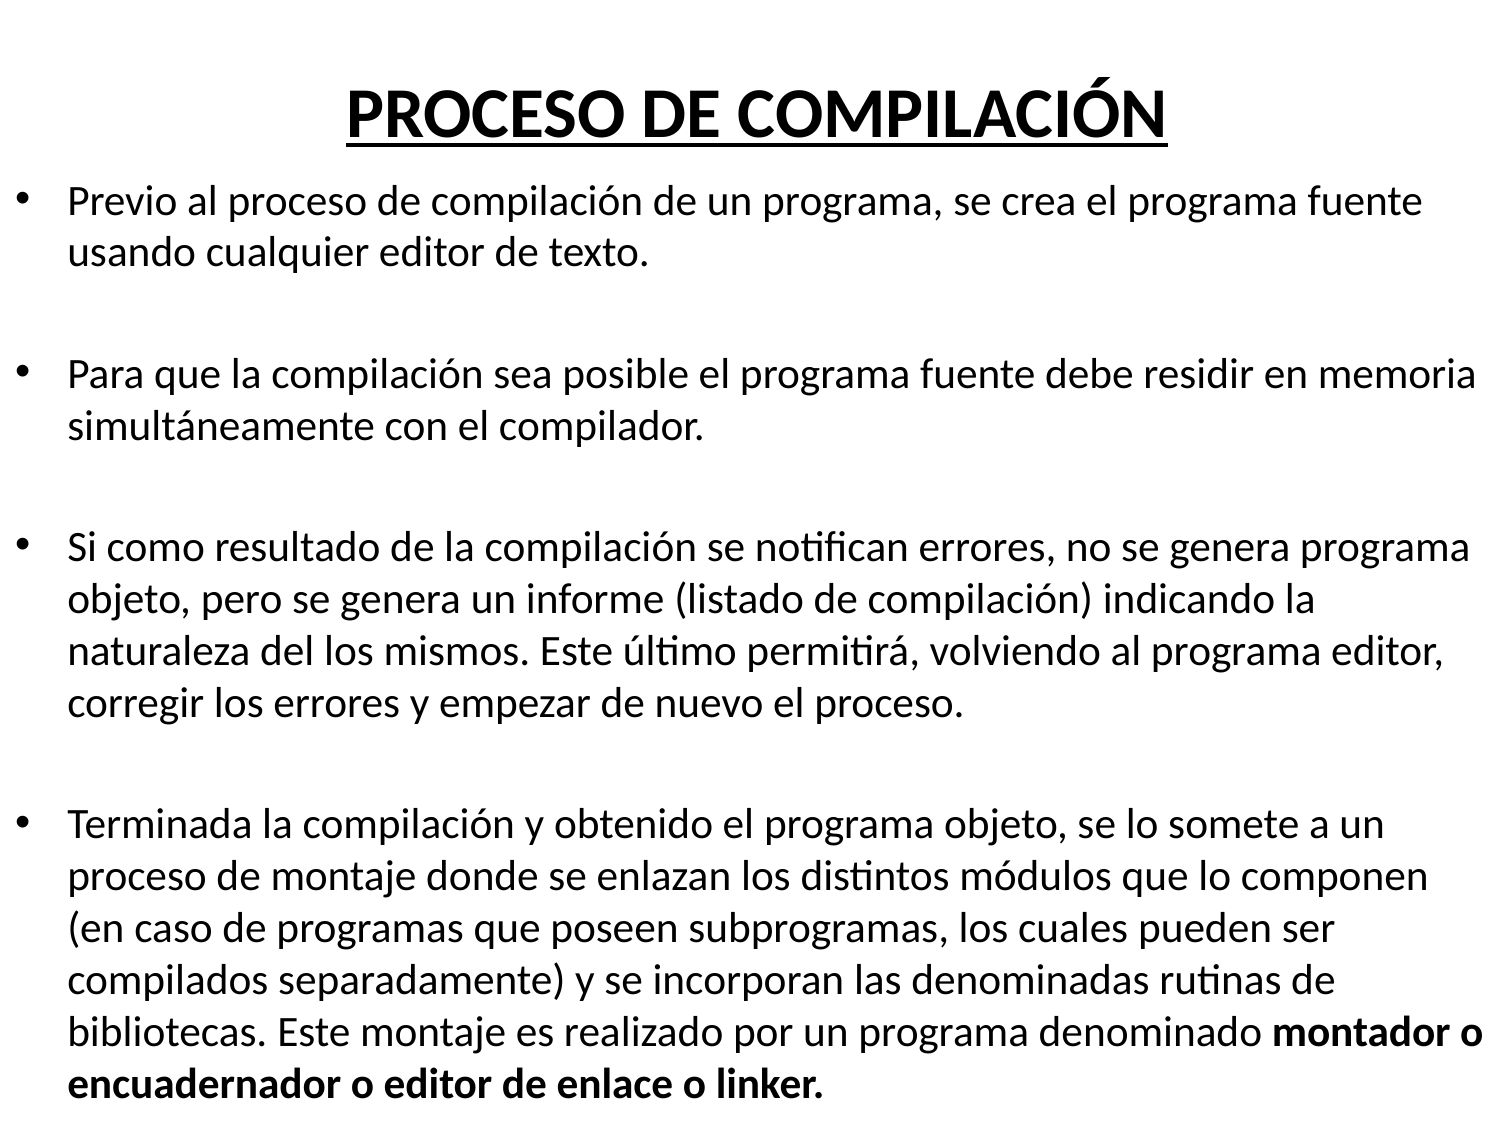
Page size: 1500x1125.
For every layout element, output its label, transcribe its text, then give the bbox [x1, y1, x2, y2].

title PROCESO DE COMPILACIÓN [82, 58, 1432, 164]
list Previo al proceso de compilación de un programa, se crea el programa fuente usando cualquier editor de texto. Para que la compilación sea posible el programa fuente debe residir en memoria simultáneamente con el compilador. Si como resultado de la compilación se notifican errores, no se genera programa objeto, pero se genera un informe (listado de compilación) indicando la naturaleza del los mismos. Este último permitirá, volviendo al programa editor, corregir los errores y empezar de nuevo el proceso. Terminada la compilación y obtenido el programa objeto, se lo somete a un proceso de montaje donde se enlazan los distintos módulos que lo componen (en caso de programas que poseen subprogramas, los cuales pueden ser compilados separadamente) y se incorporan las denominadas rutinas de bibliotecas. Este montaje es realizado por un programa denominado montador o encuadernador o editor de enlace o linker. [0, 164, 1500, 1125]
